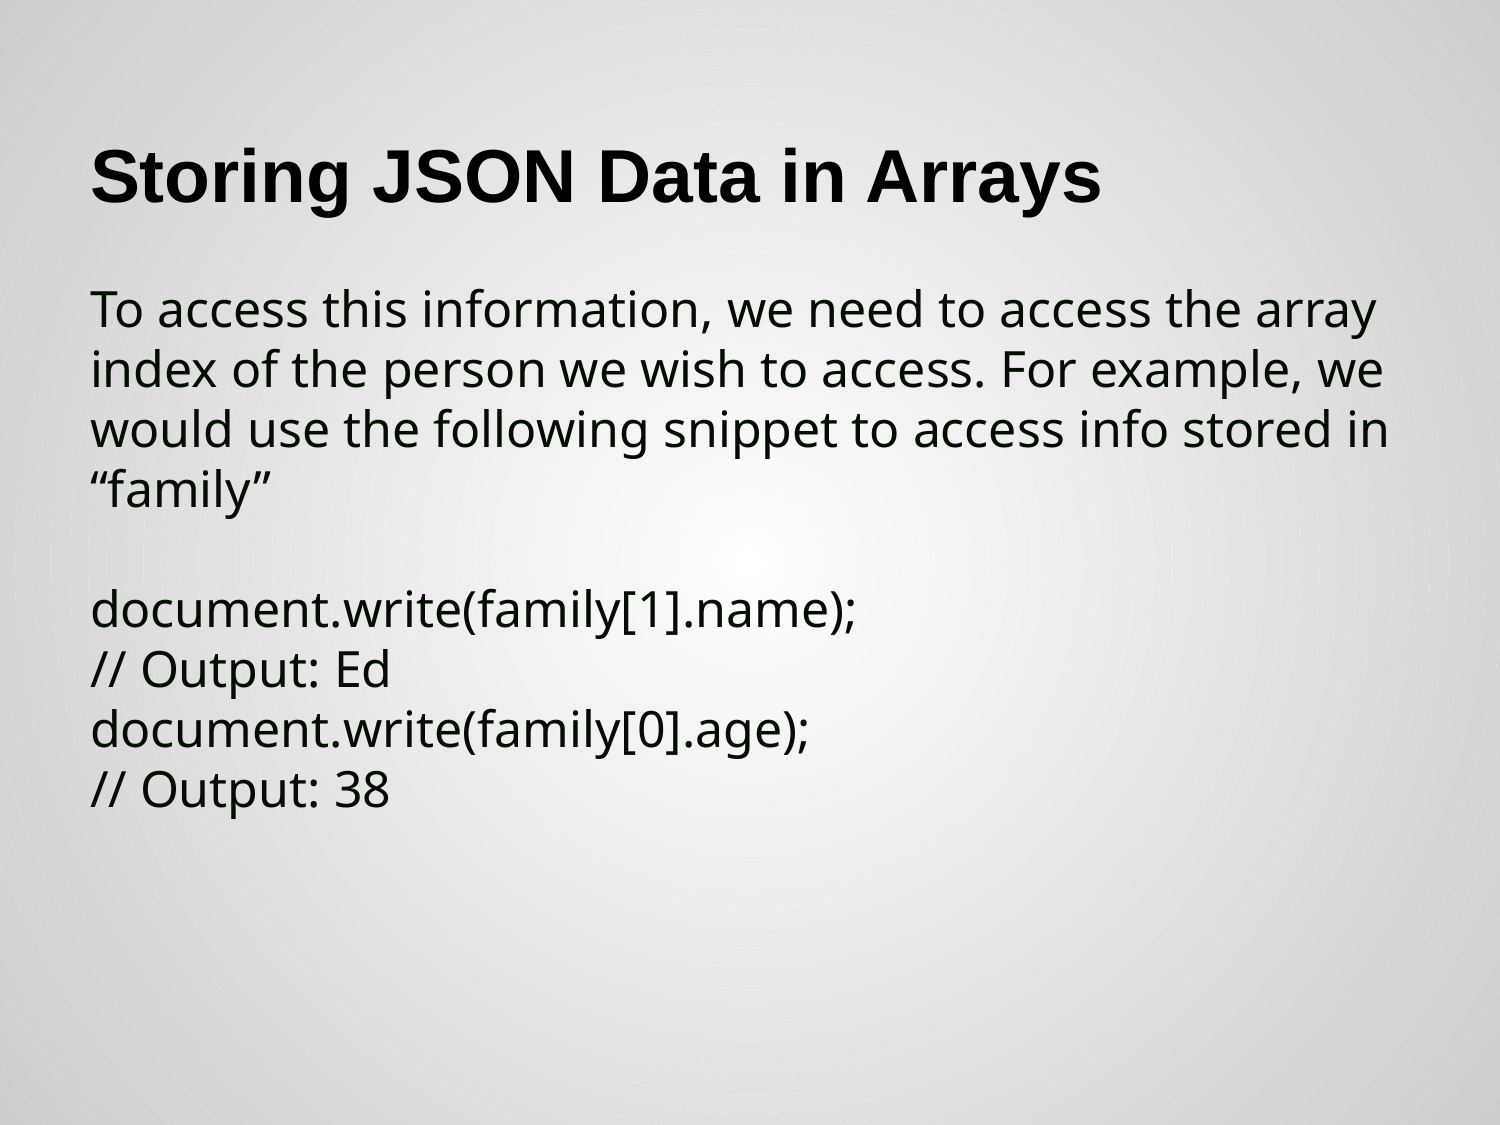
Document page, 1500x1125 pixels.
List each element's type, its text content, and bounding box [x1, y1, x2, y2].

list To access this information, we need to access the array index of the person we wish to access. For example, we would use the following snippet to access info stored in “family” document.write(family[1].name); // Output: Ed document.write(family[0].age); // Output: 38 [75, 262, 1425, 1078]
title Storing JSON Data in Arrays [75, 45, 1425, 233]
